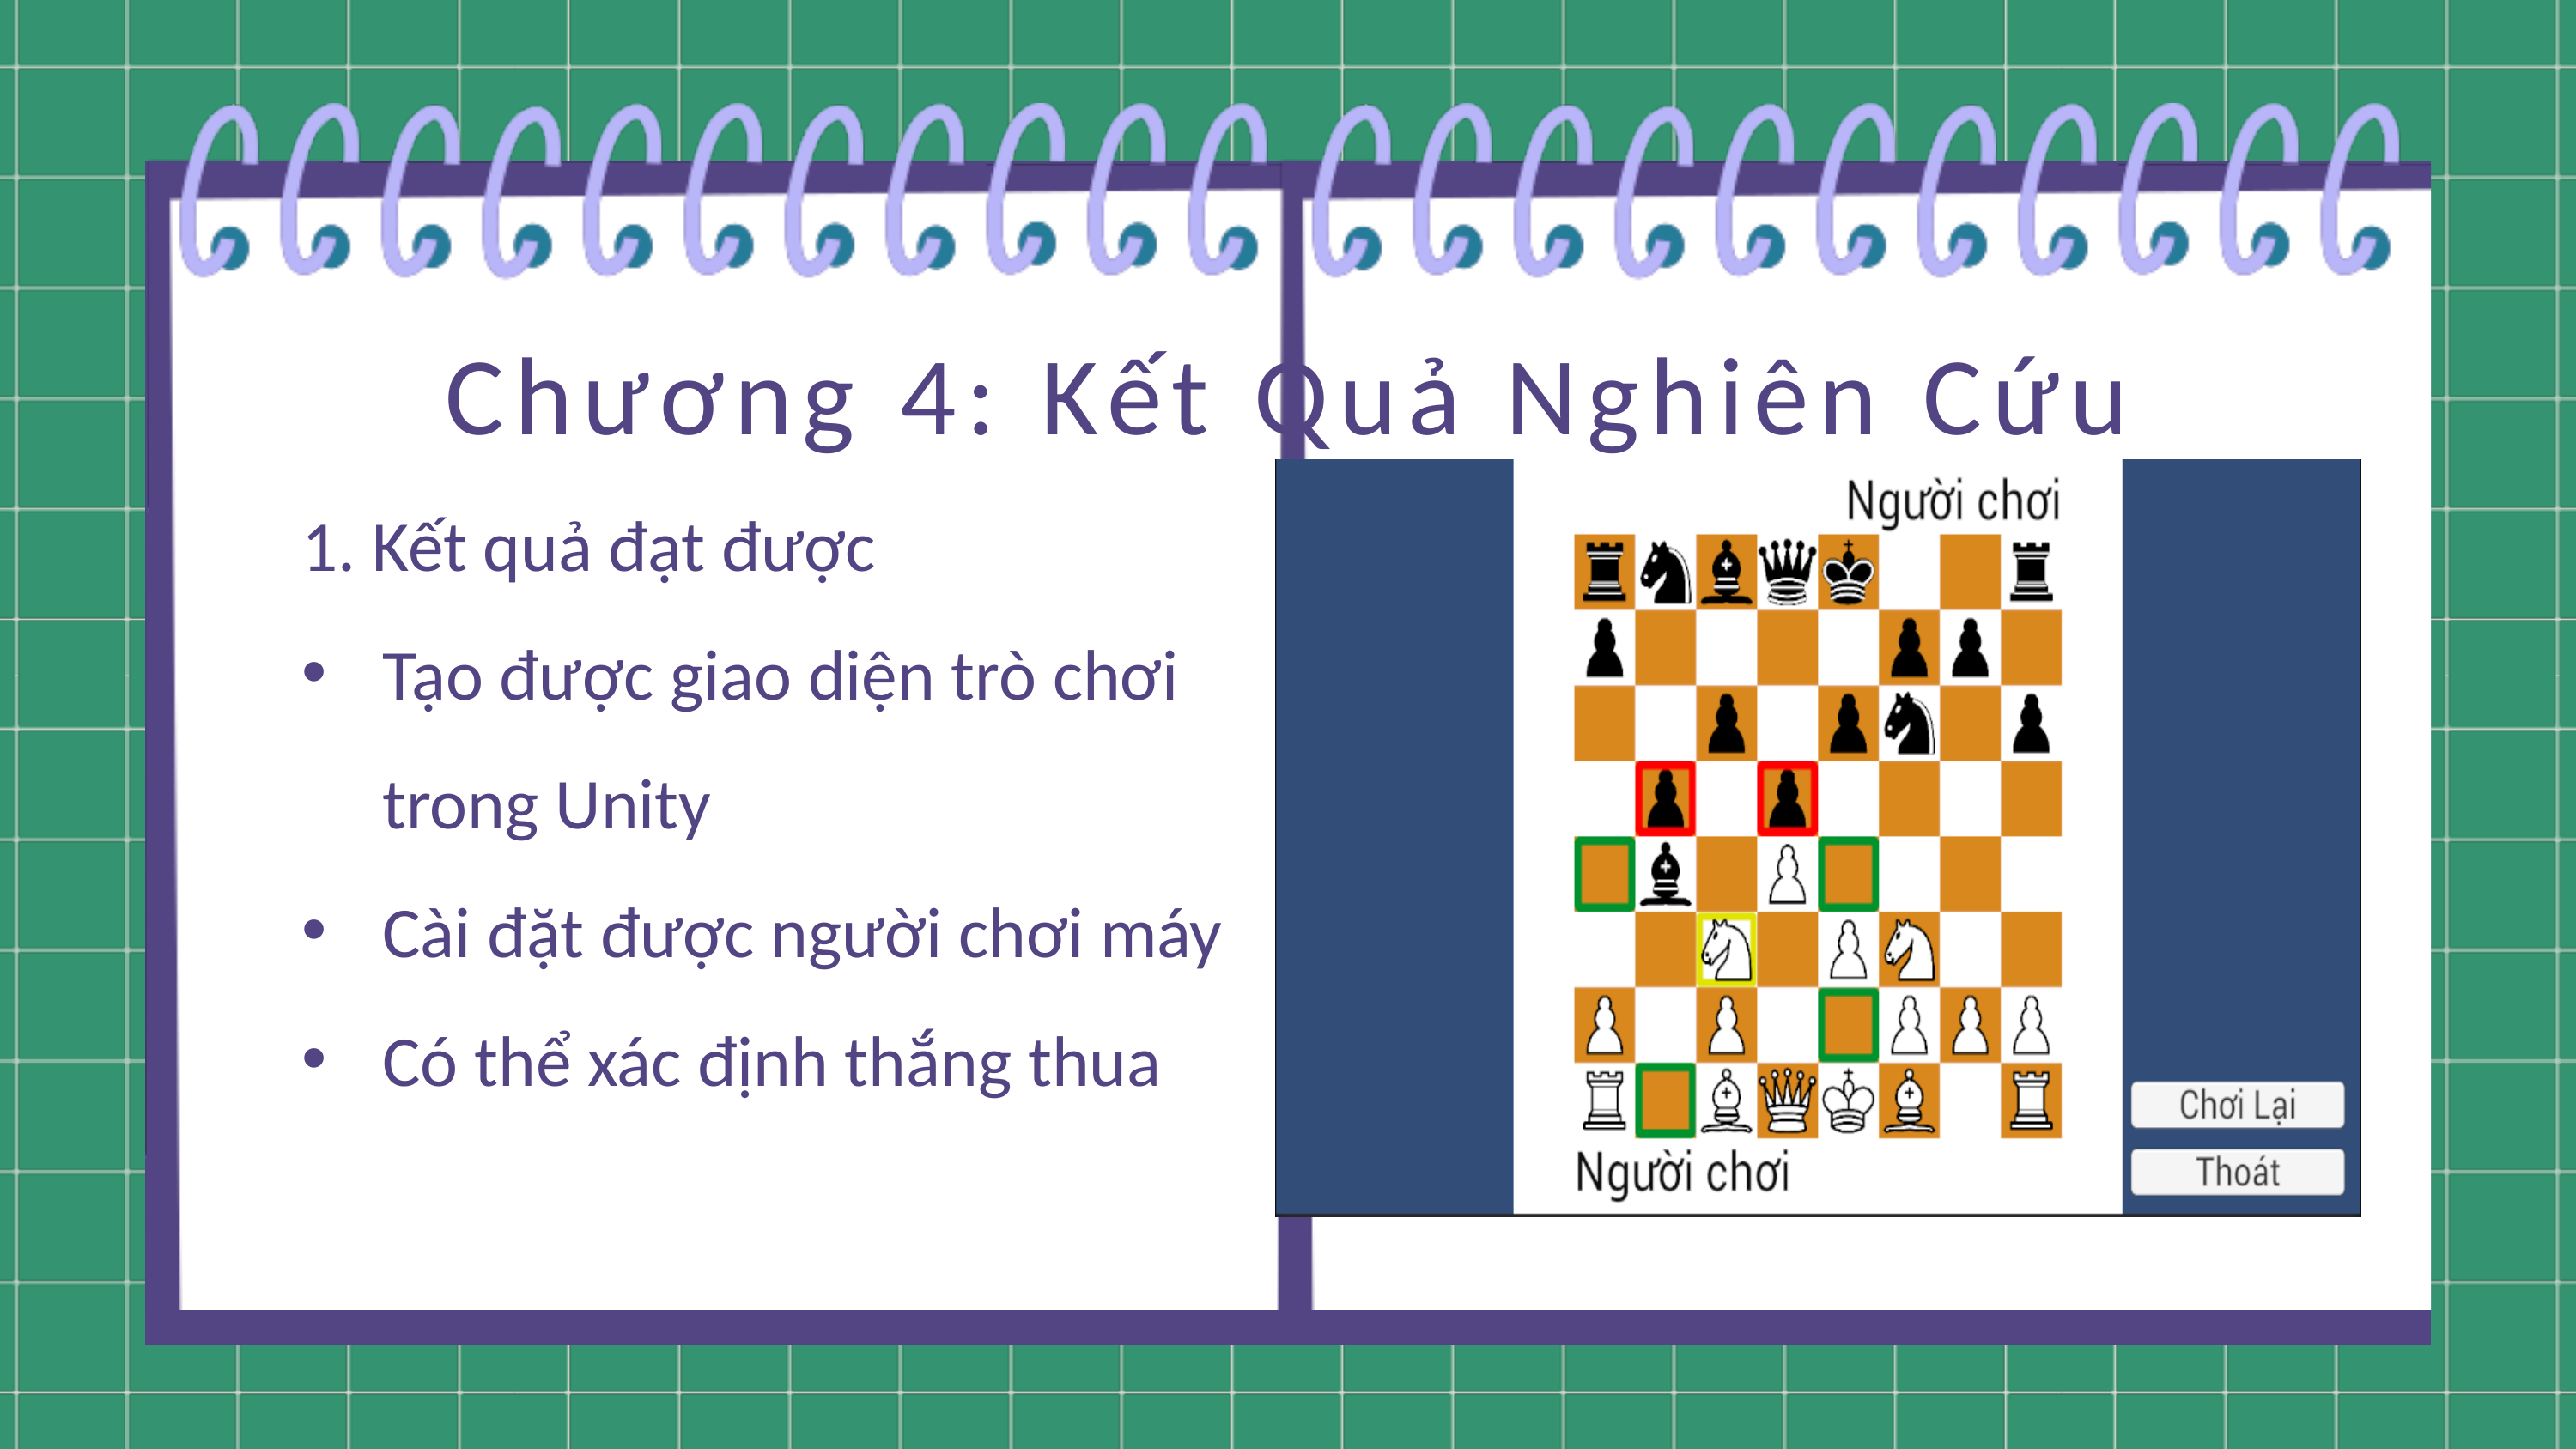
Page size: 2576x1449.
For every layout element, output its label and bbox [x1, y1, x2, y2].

text_box [144, 103, 2432, 1345]
text_box [0, 0, 2576, 1449]
picture [1275, 458, 2361, 1217]
